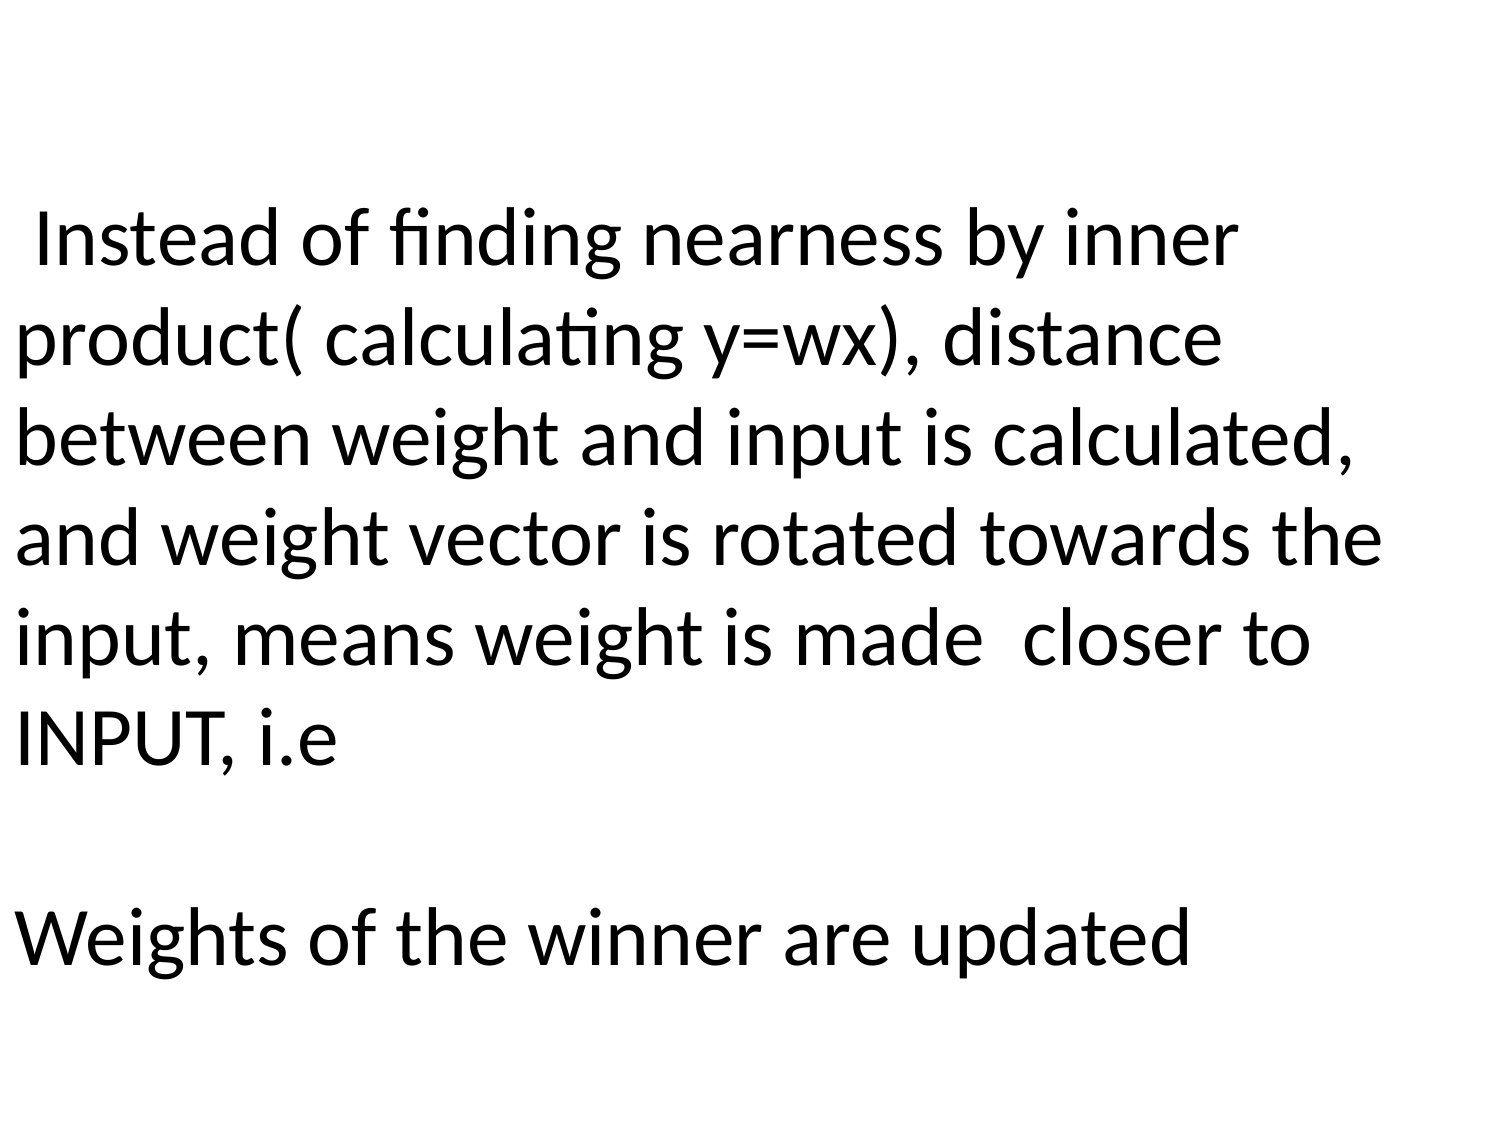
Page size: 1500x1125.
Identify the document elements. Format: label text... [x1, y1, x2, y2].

text_box Instead of finding nearness by inner product( calculating y=wx), distance between weight and input is calculated, and weight vector is rotated towards the input, means weight is made closer to INPUT, i.e Weights of the winner are updated [0, 174, 1500, 990]
